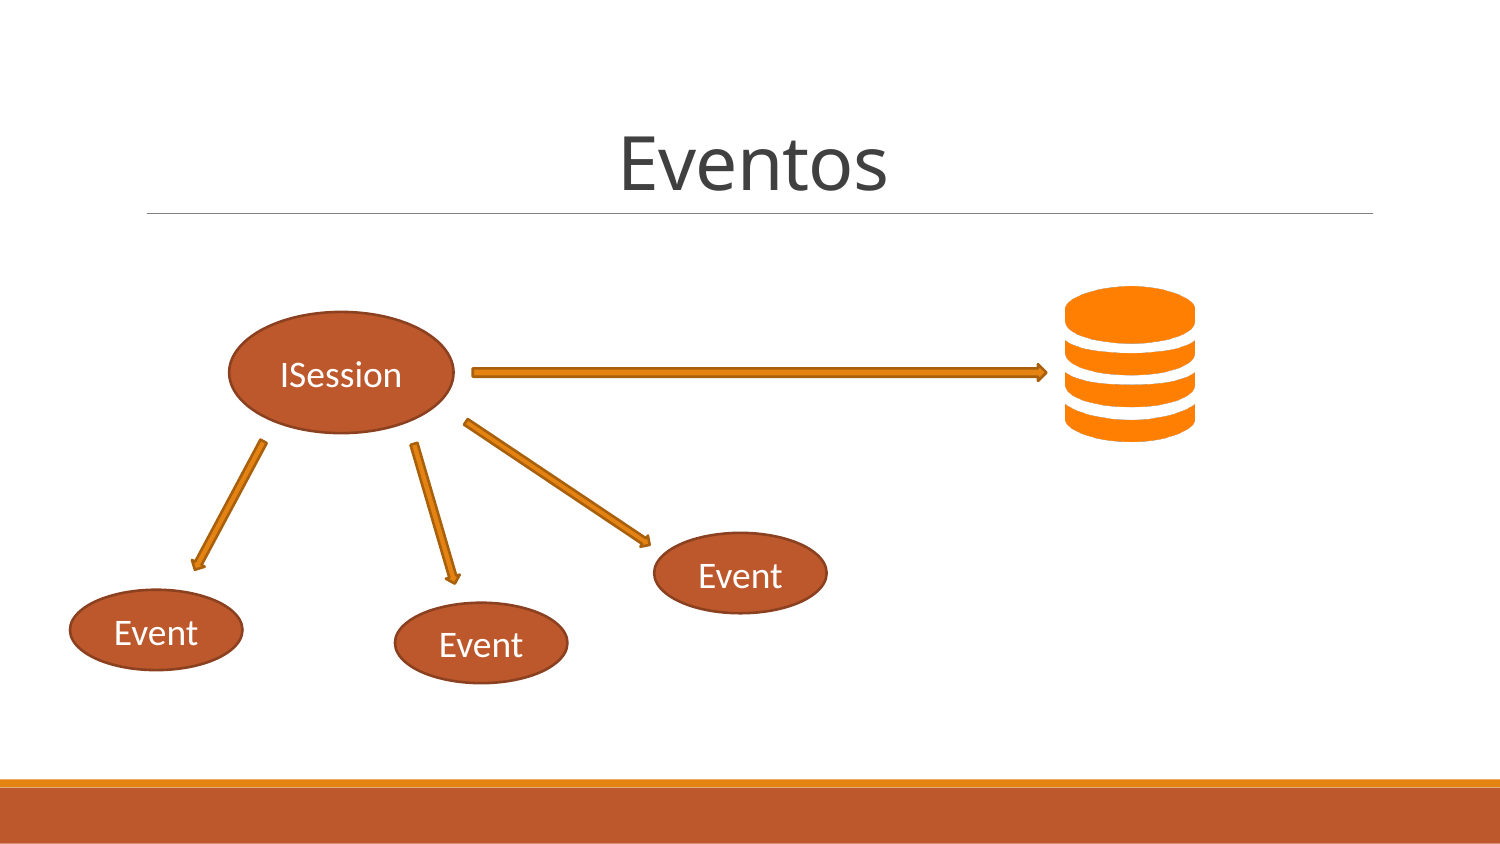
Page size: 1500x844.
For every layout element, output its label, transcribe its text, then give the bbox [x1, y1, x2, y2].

text_box Event [393, 601, 569, 685]
text_box [462, 417, 652, 549]
text_box Event [68, 588, 244, 672]
text_box [190, 438, 268, 572]
text_box Event [652, 531, 828, 615]
title Eventos [135, 35, 1373, 214]
text_box ISession [227, 310, 455, 435]
text_box [409, 441, 461, 585]
text_box [471, 362, 1048, 383]
picture [1064, 285, 1195, 443]
